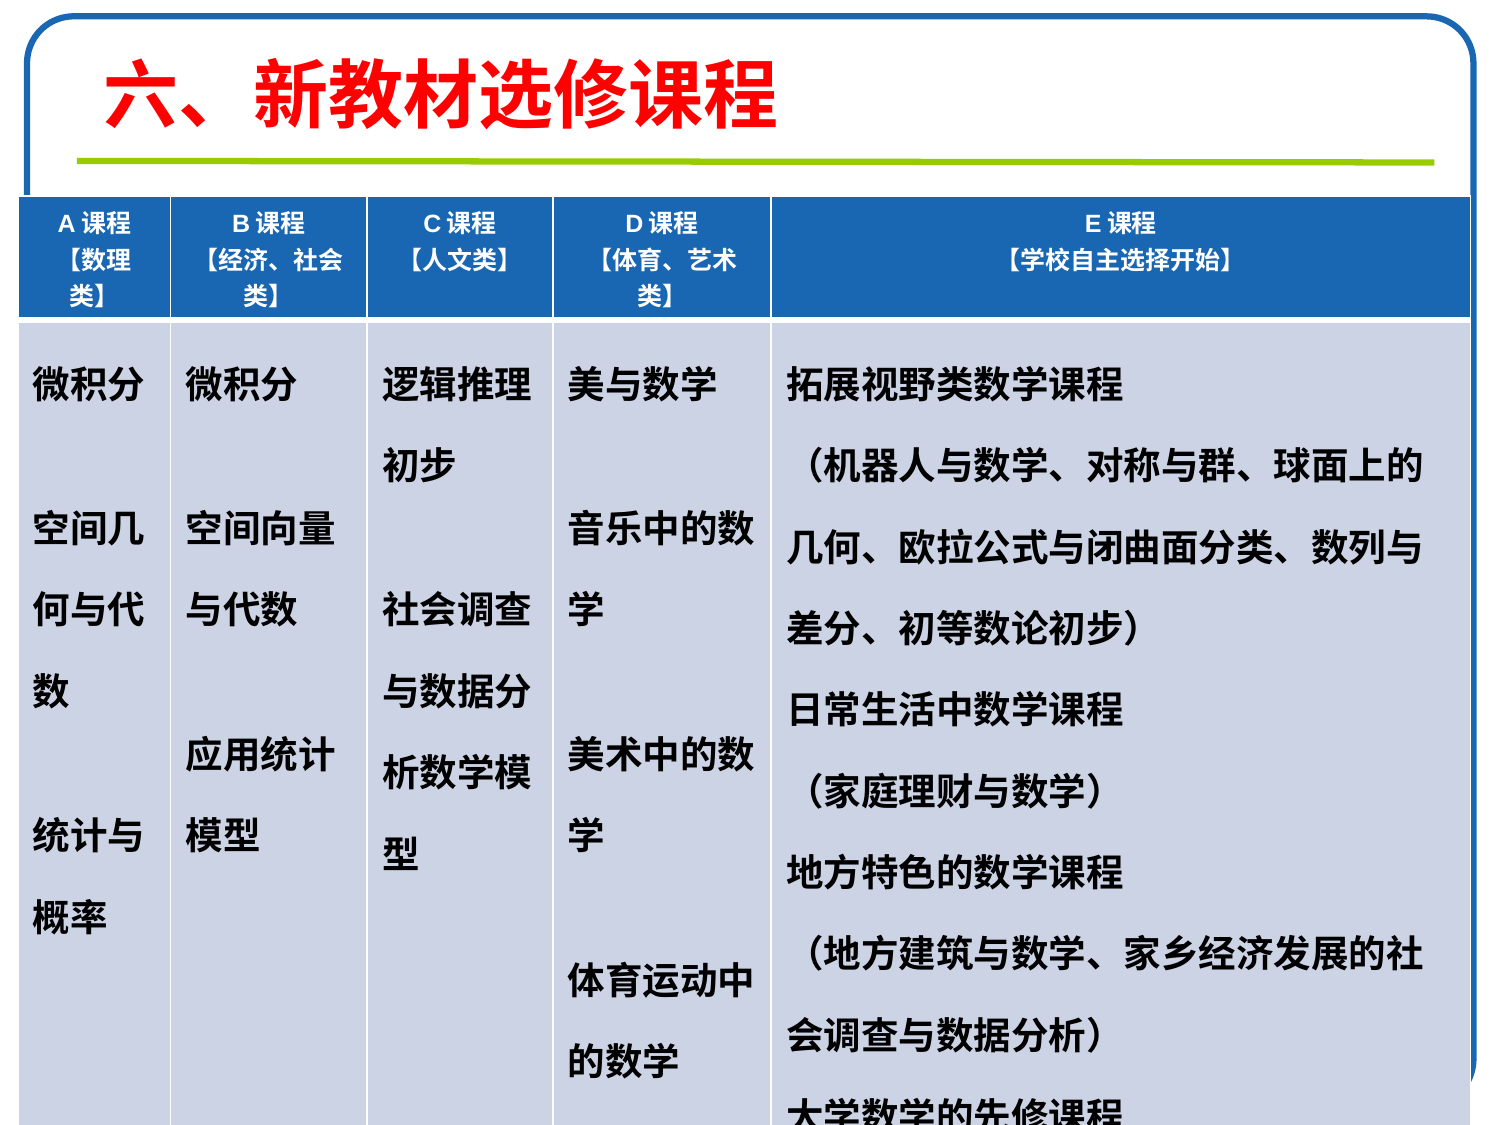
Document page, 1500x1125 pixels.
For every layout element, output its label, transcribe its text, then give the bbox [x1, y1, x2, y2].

table_header B课程 【经济、社会类】 [171, 197, 366, 317]
table_header C课程 【人文类】 [368, 197, 552, 317]
table_cell 拓展视野类数学课程 （机器人与数学、对称与群、球面上的几何、欧拉公式与闭曲面分类、数列与差分、初等数论初步） 日常生活中数学课程 （家庭理财与数学） 地方特色的数学课程 （地方建筑与数学、家乡经济发展的社会调查与数据分析） 大学数学的先修课程 （微积分、解析几何与线性代数、概率论与数理统计） [772, 323, 1470, 1125]
table_cell 美与数学 音乐中的数学 美术中的数学 体育运动中的数学 [554, 323, 770, 1125]
title 六、新教材选修课程 [88, 36, 1427, 150]
table_header D课程 【体育、艺术类】 [554, 197, 770, 317]
table_cell 逻辑推理初步 社会调查与数据分析数学模型 [368, 323, 552, 1125]
table_header E课程 【学校自主选择开始】 [772, 197, 1470, 317]
table_cell 微积分 空间几何与代数 统计与概率 [19, 323, 170, 1125]
table_cell 微积分 空间向量与代数 应用统计 模型 [171, 323, 366, 1125]
table_header A课程 【数理类】 [19, 197, 170, 317]
